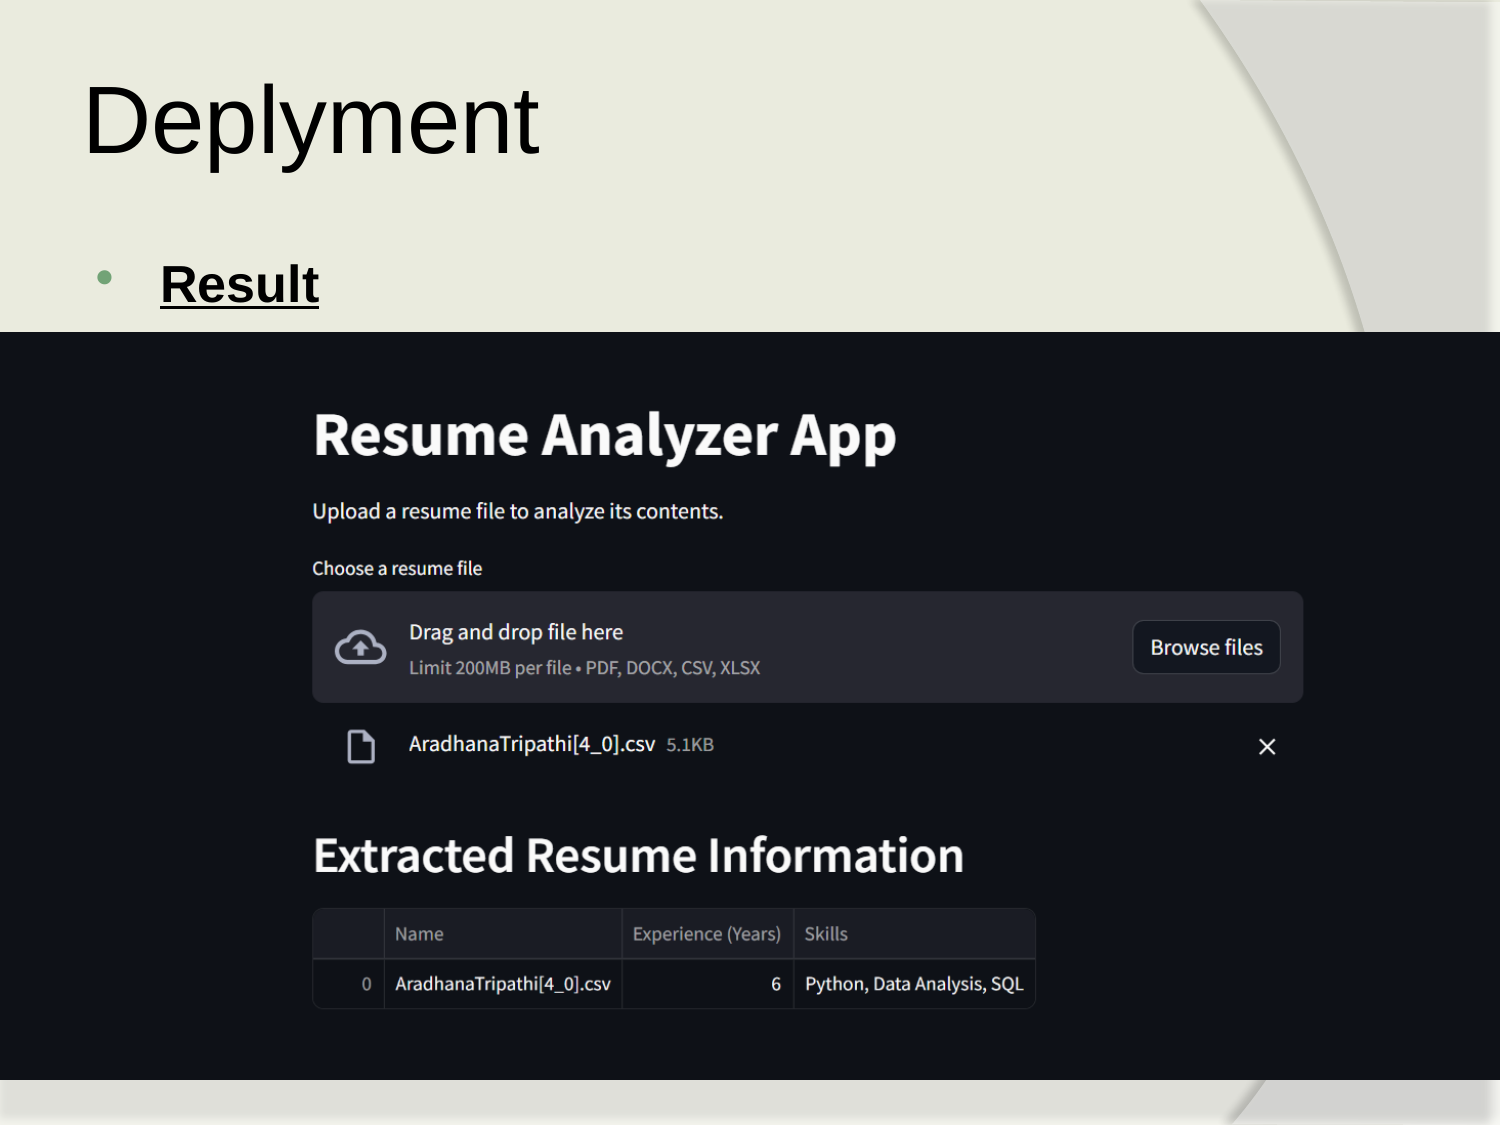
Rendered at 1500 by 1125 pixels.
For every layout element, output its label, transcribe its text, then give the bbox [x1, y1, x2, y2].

picture [0, 332, 1500, 1081]
title Deplyment [75, 45, 1300, 185]
list Result [76, 243, 1302, 324]
